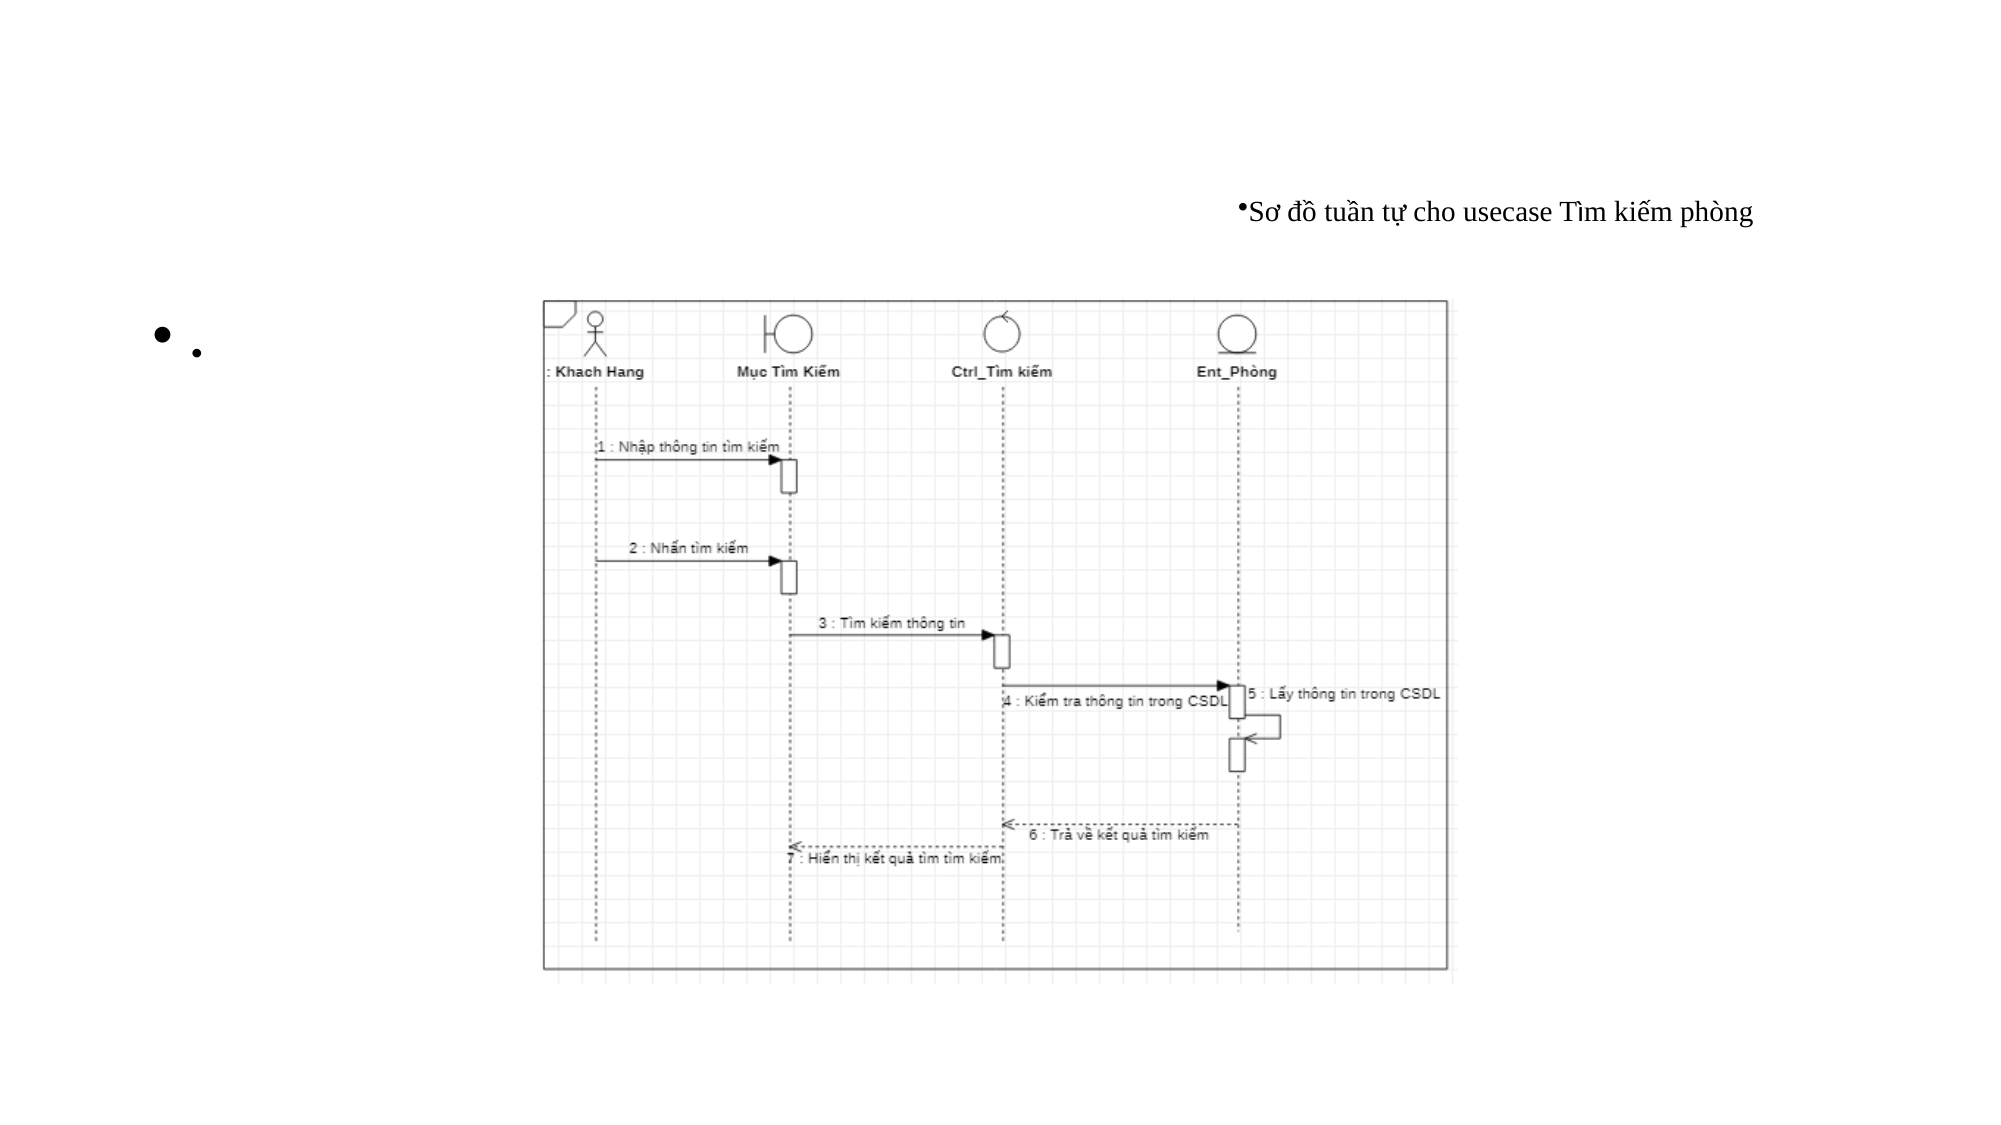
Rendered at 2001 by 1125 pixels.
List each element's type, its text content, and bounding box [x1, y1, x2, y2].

list . [137, 299, 1863, 1014]
text_box Sơ đồ tuần tự cho usecase Tìm kiếm phòng [1223, 185, 1770, 280]
picture [542, 299, 1458, 984]
